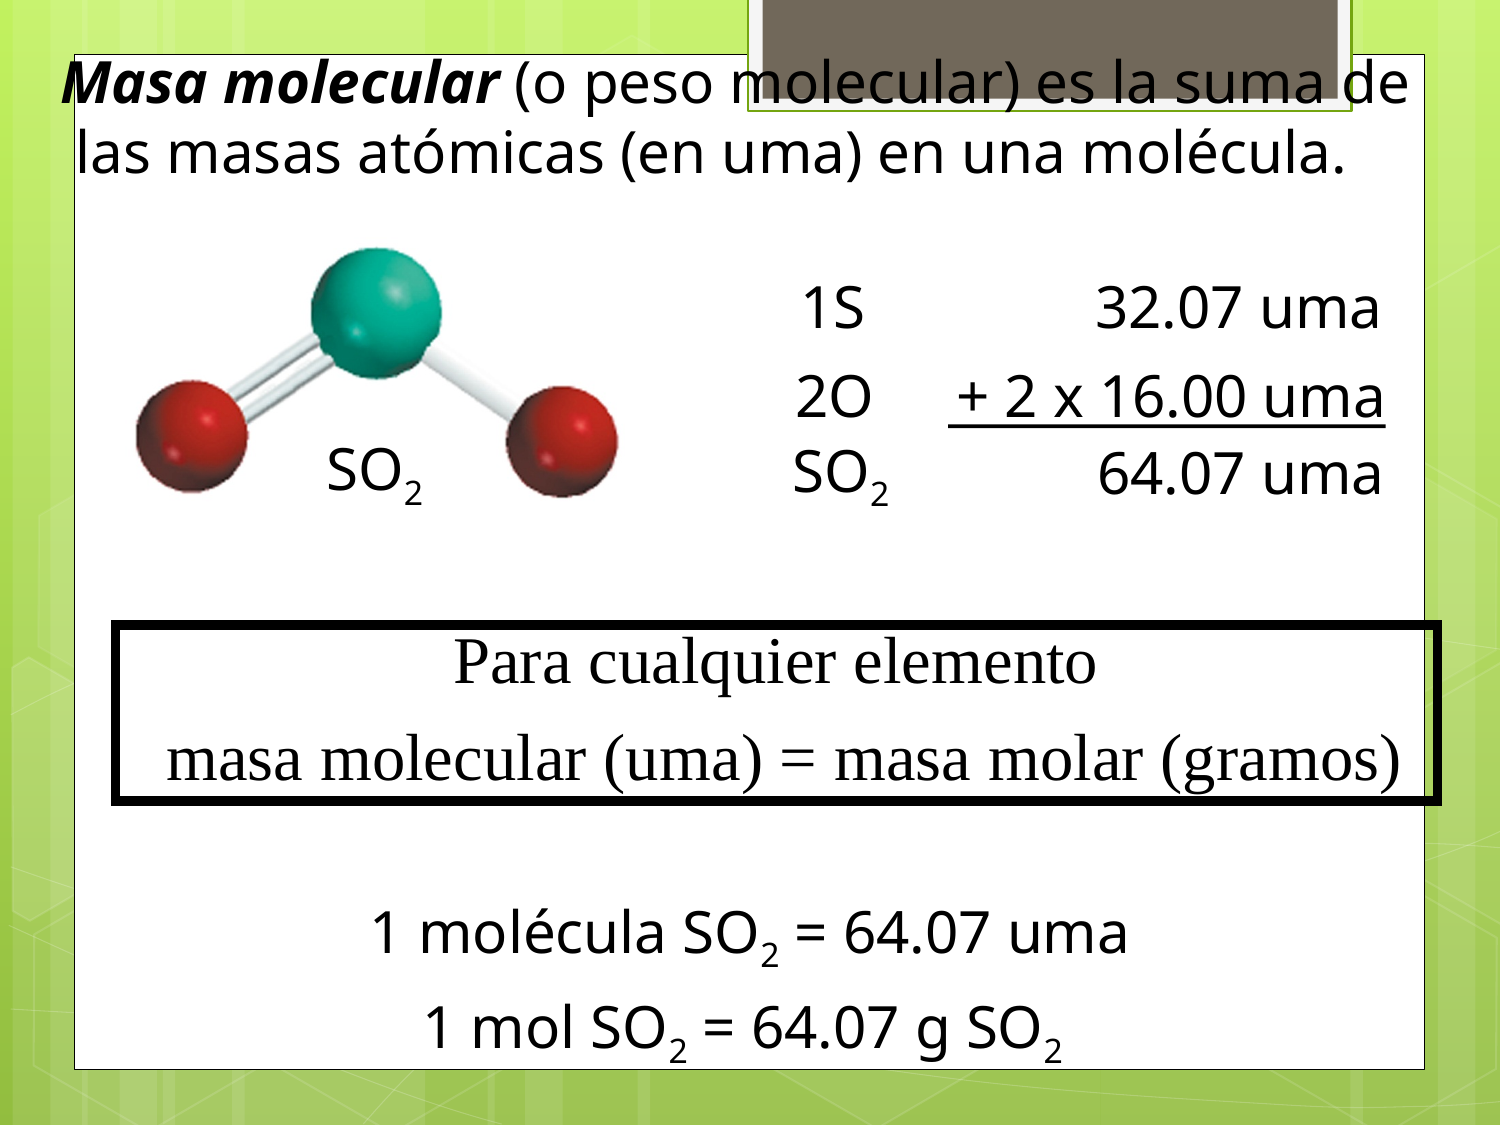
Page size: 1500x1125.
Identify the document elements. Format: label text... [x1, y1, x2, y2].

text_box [772, 425, 1395, 514]
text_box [780, 350, 1413, 437]
text_box Masa molecular (o peso molecular) es la suma de las masas atómicas (en uma) en una molécula. [45, 37, 1425, 193]
text_box 1 molécula SO2 = 64.07 uma 1 mol SO2 = 64.07 g SO2 [355, 887, 1146, 1078]
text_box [124, 237, 626, 511]
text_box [784, 262, 1393, 348]
text_box Para cualquier elemento masa molecular (uma) = masa molar (gramos) [115, 624, 1438, 801]
